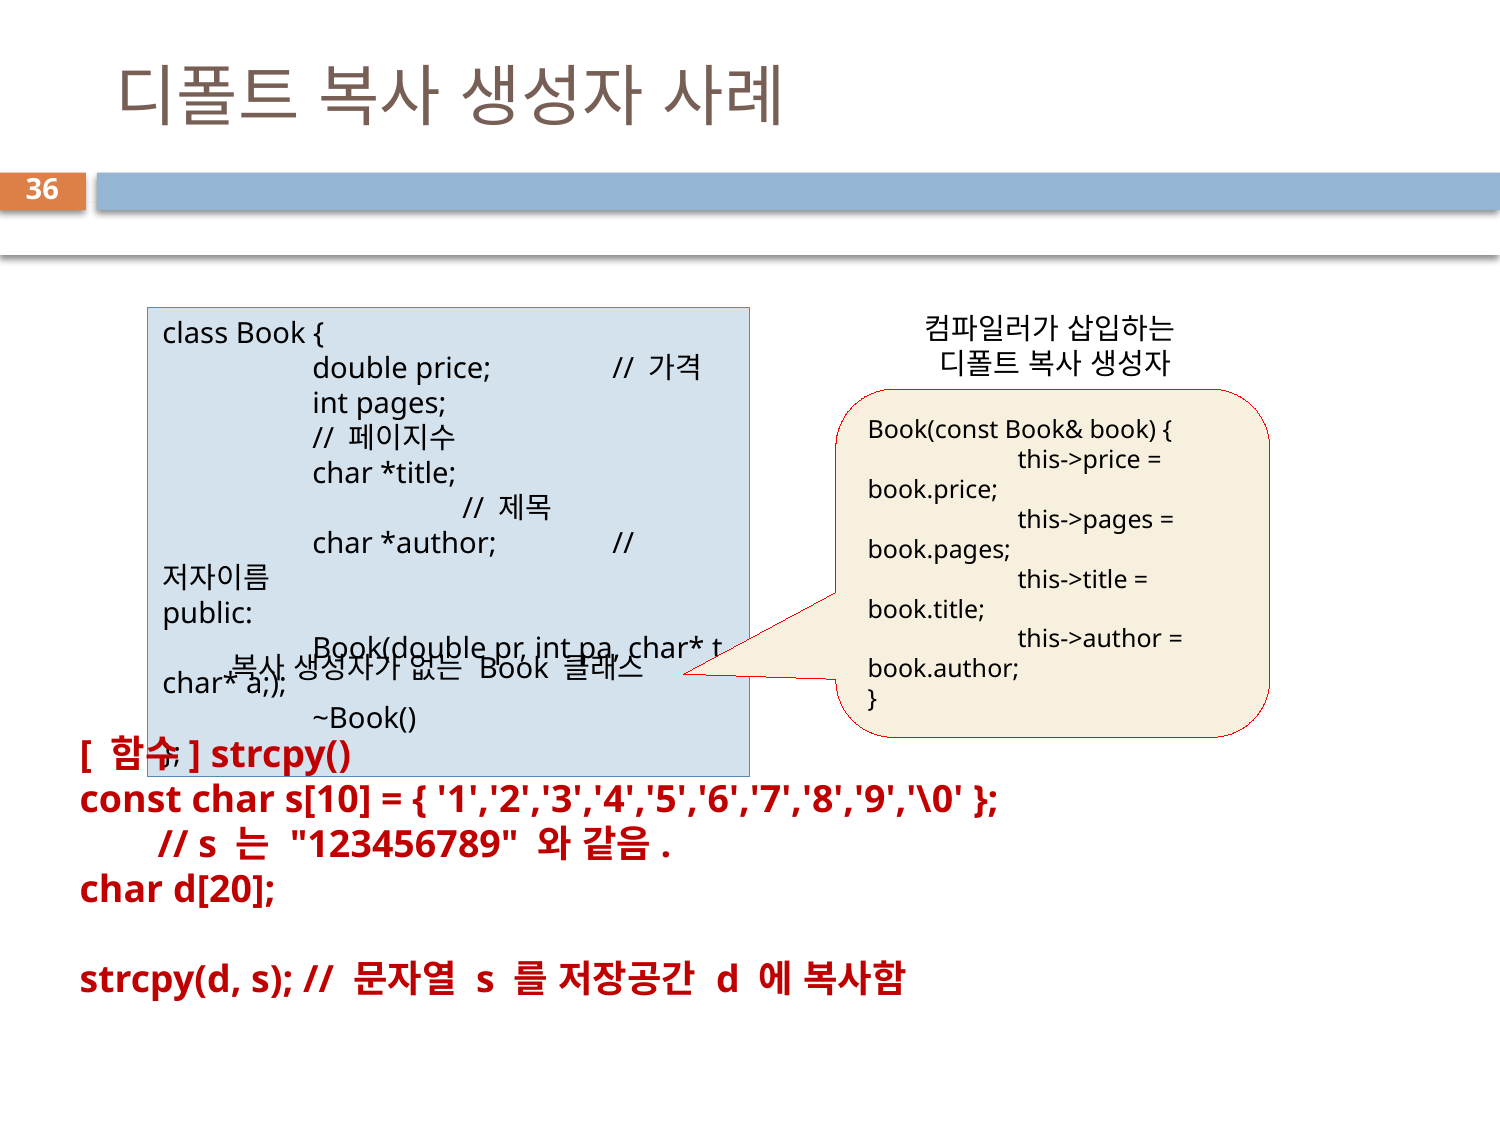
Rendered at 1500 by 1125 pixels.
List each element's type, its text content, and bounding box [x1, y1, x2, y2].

slide_number 36 [0, 170, 87, 211]
text_box class Book { double price; // 가격 int pages; // 페이지수 char *title; // 제목 char *author; // 저자이름 public: Book(double pr, int pa, char* t, char* a;); ~Book() }; [147, 307, 750, 722]
text_box 복사 생성자가 없는 Book 클래스 [216, 641, 660, 692]
text_box 컴파일러가 삽입하는 디폴트 복사 생성자 [909, 303, 1191, 388]
text_box [ 함수] strcpy() const char s[10] = { '1','2','3','4','5','6','7','8','9','\0' }; // s 는 "123456789" 와 같음. char d[20]; strcpy(d, s); // 문자열 s 를 저장공간 d 에 복사함 [64, 722, 1379, 1008]
text_box Book(const Book& book) { this->price = book.price; this->pages = book.pages; this->title = book.title; this->author = book.author; } [683, 389, 1270, 722]
title 디폴트 복사 생성자 사례 [100, 37, 1438, 149]
